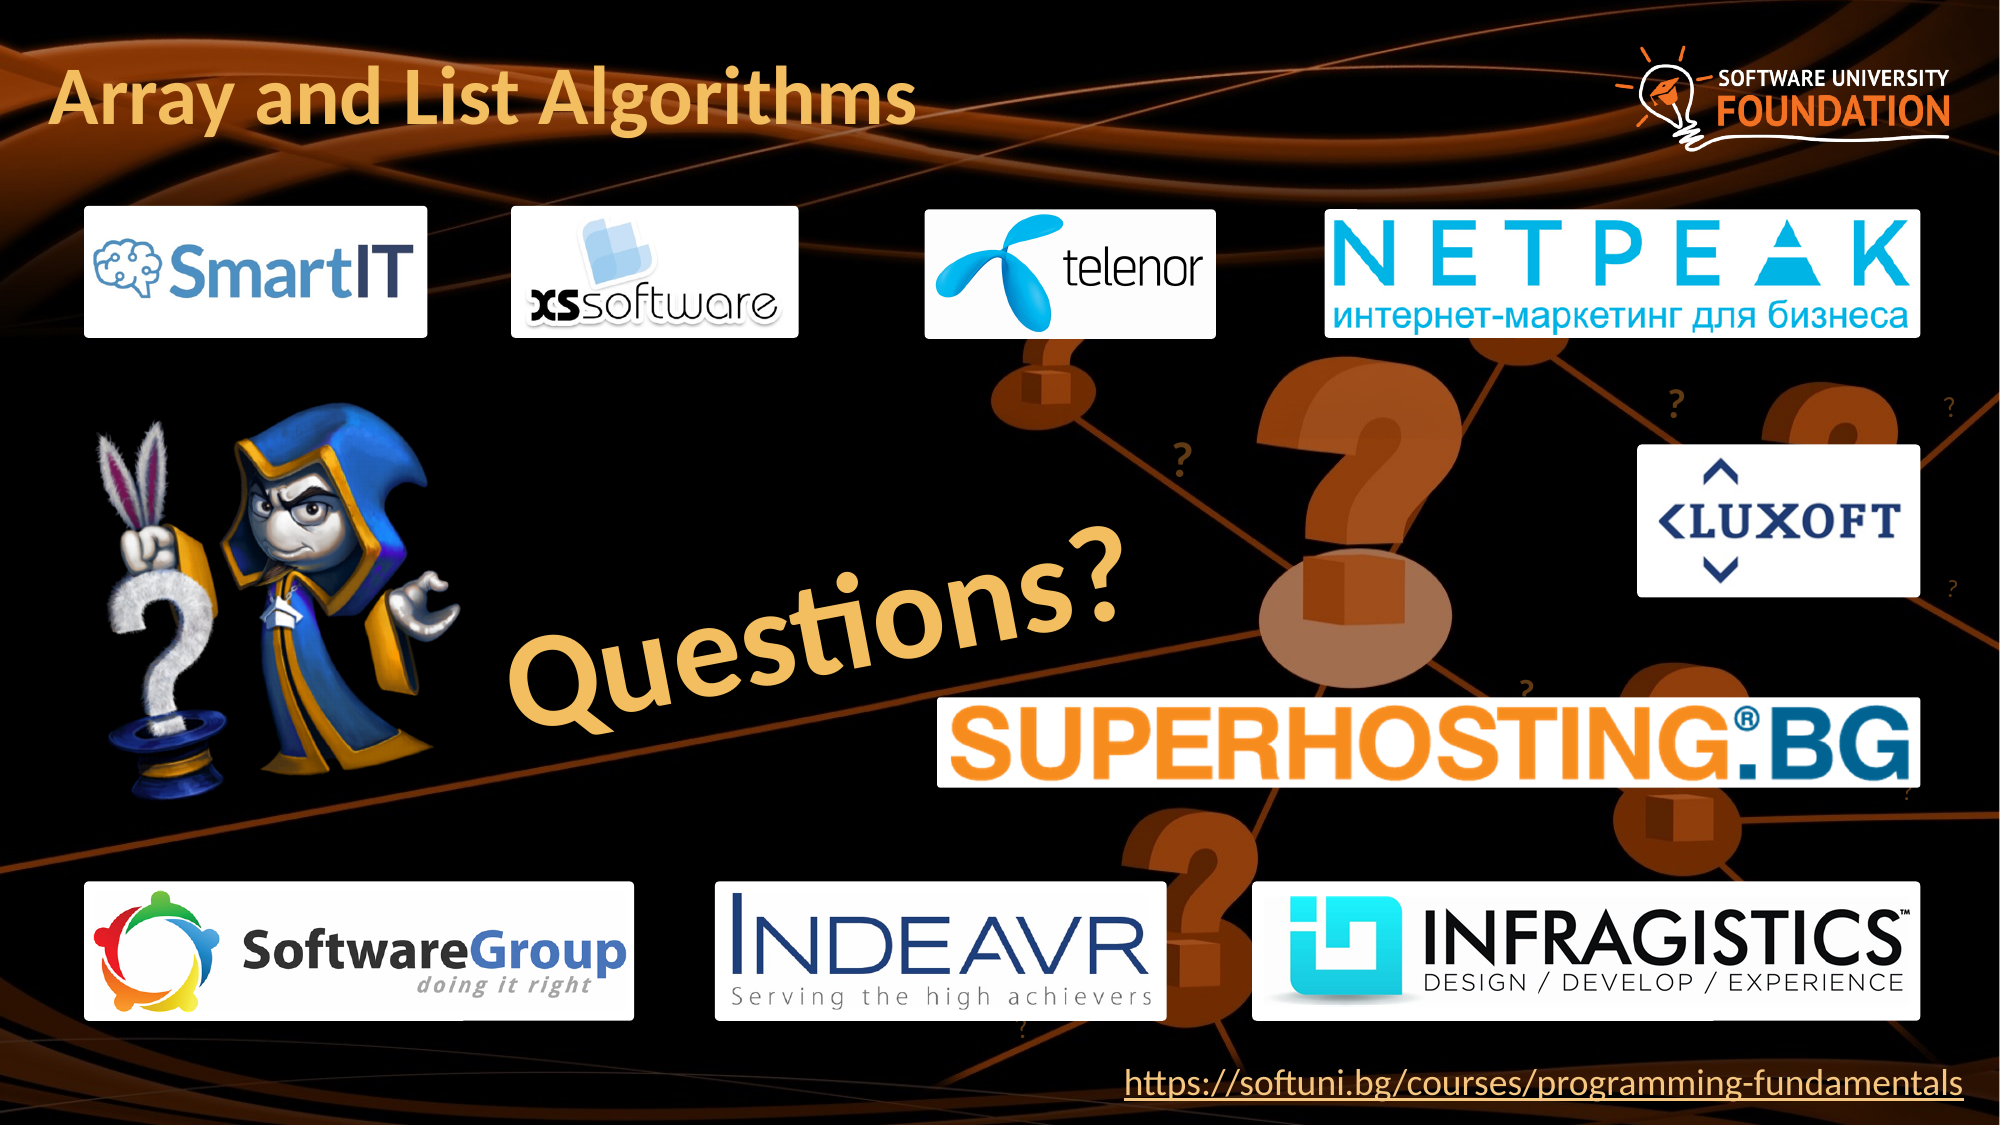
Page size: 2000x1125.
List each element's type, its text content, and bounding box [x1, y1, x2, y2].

title Array and List Algorithms [30, 6, 1602, 189]
list https://softuni.bg/courses/programming-fundamentals [250, 1050, 1971, 1108]
picture [0, 0, 2000, 1125]
